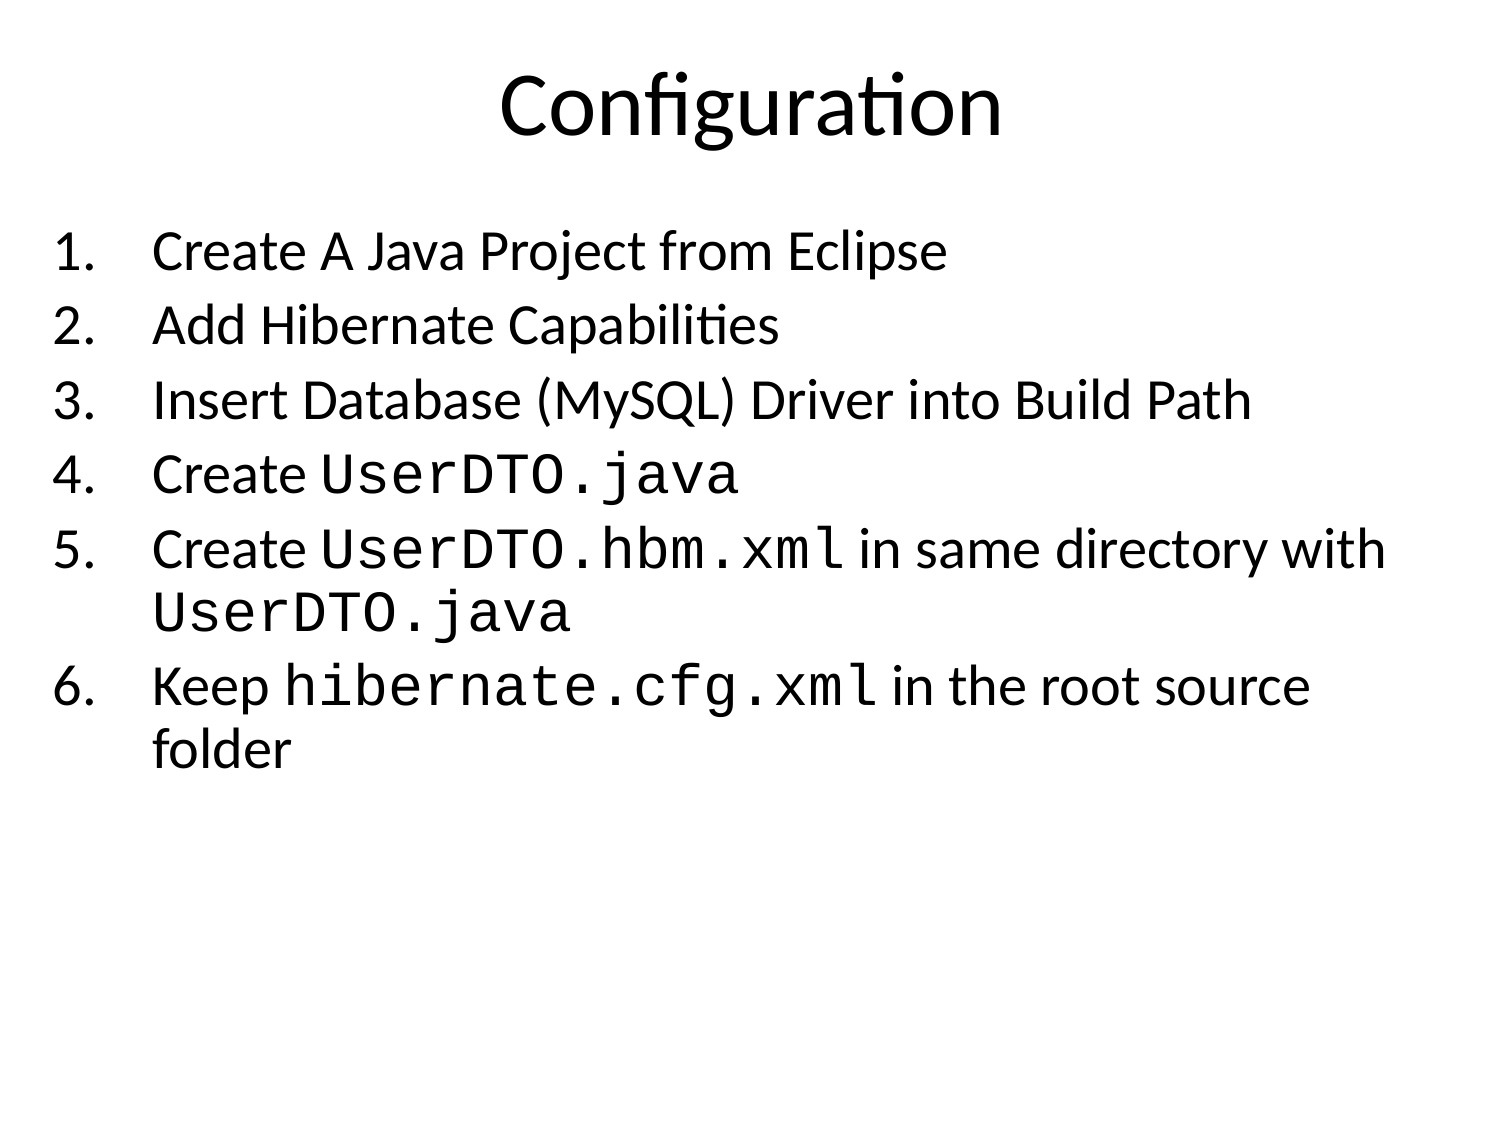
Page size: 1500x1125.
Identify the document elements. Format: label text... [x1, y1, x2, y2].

text_box Create A Java Project from Eclipse Add Hibernate Capabilities Insert Database (MySQL) Driver into Build Path Create UserDTO.java Create UserDTO.hbm.xml in same directory with UserDTO.java Keep hibernate.cfg.xml in the root source folder [37, 212, 1469, 1025]
text_box Configuration [37, 35, 1468, 163]
